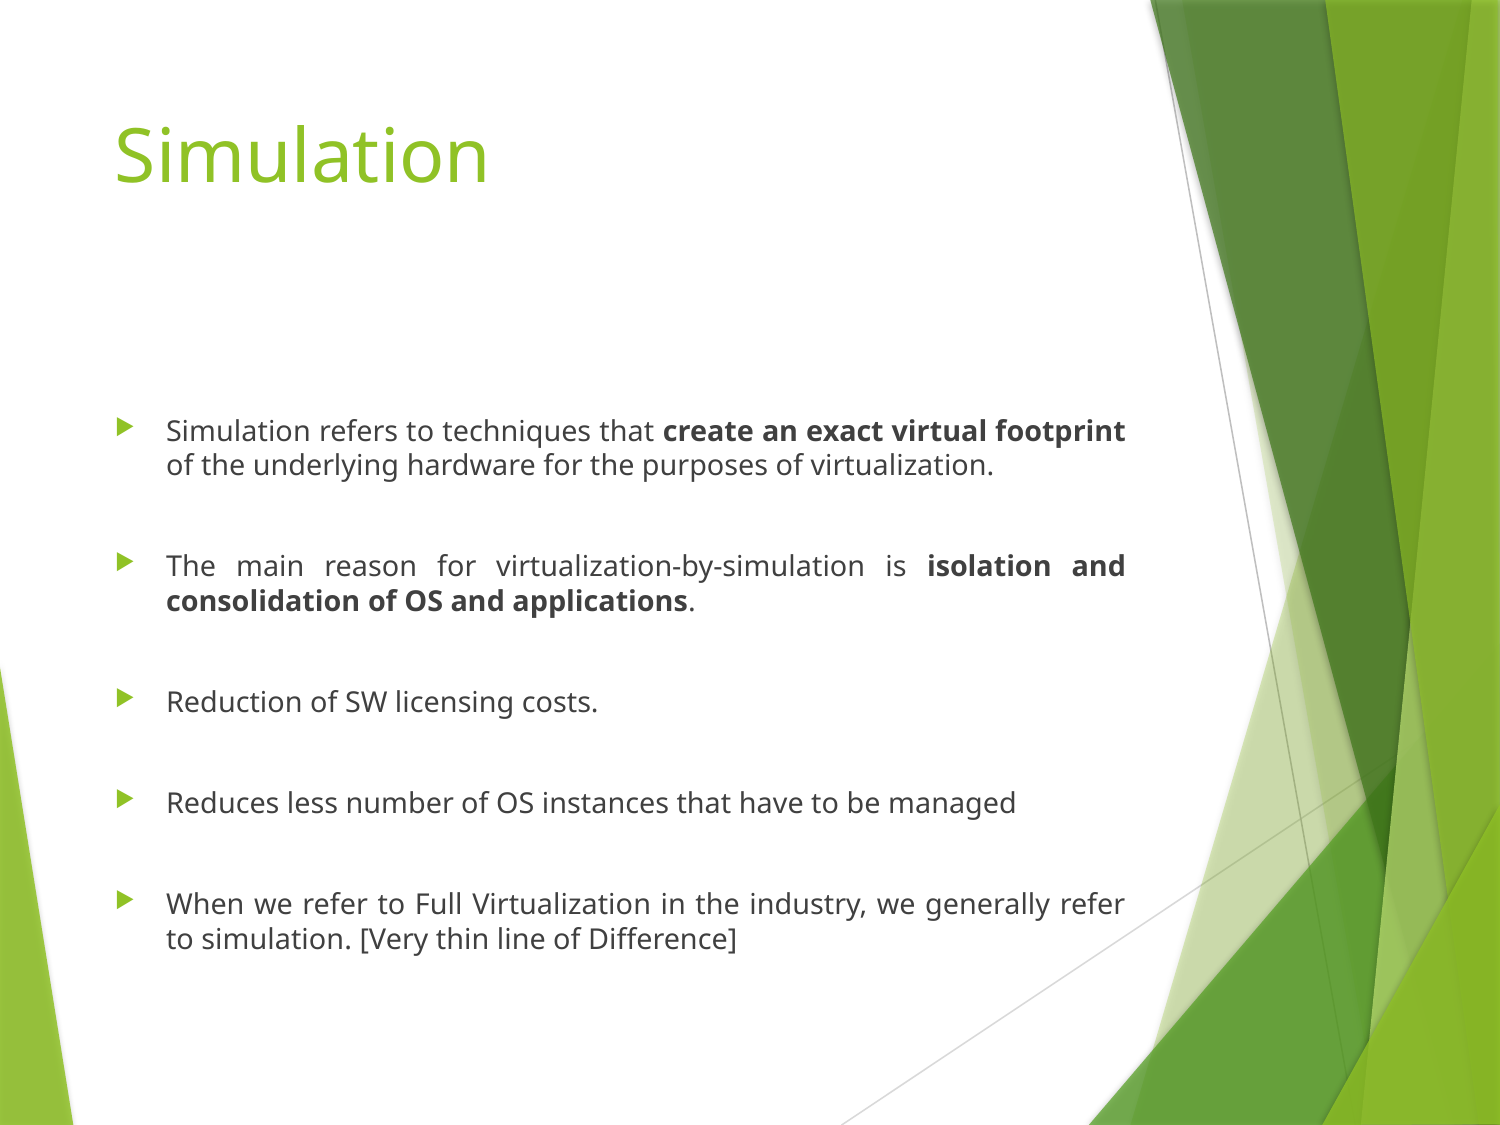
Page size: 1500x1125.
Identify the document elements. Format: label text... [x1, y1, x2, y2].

title Simulation [99, 99, 1142, 317]
list Simulation refers to techniques that create an exact virtual footprint of the underlying hardware for the purposes of virtualization. The main reason for virtualization-by-simulation is isolation and consolidation of OS and applications. Reduction of SW licensing costs. Reduces less number of OS instances that have to be managed When we refer to Full Virtualization in the industry, we generally refer to simulation. [Very thin line of Difference] [99, 354, 1142, 992]
